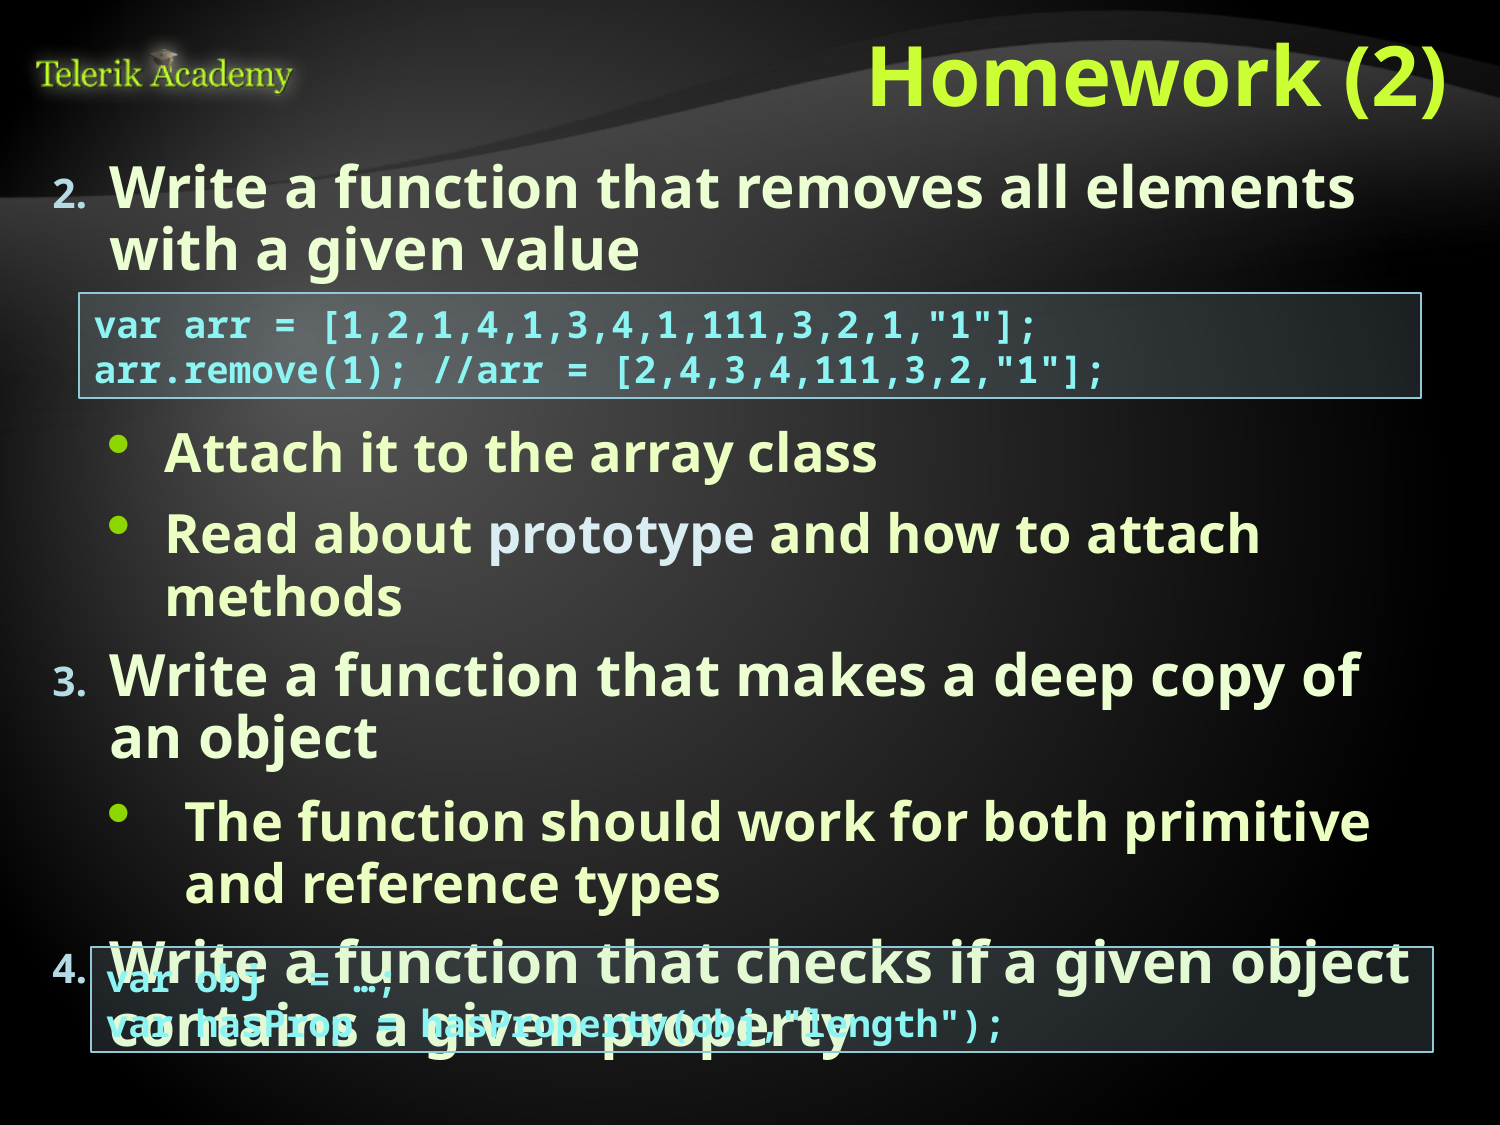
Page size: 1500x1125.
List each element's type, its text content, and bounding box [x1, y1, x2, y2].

text_box var arr = [1,2,1,4,1,3,4,1,111,3,2,1,"1"]; arr.remove(1); //arr = [2,4,3,4,111,3,2,"1"]; [79, 293, 1421, 399]
picture [0, 0, 1500, 1125]
title Homework (2) [300, 12, 1463, 149]
list Write a function that removes all elements with a given value Attach it to the array class Read about prototype and how to attach methods Write a function that makes a deep copy of an object The function should work for both primitive and reference types Write a function that checks if a given object contains a given property [37, 149, 1463, 1100]
text_box var obj = …; var hasProp = hasProperty(obj,"length"); [91, 947, 1433, 1053]
